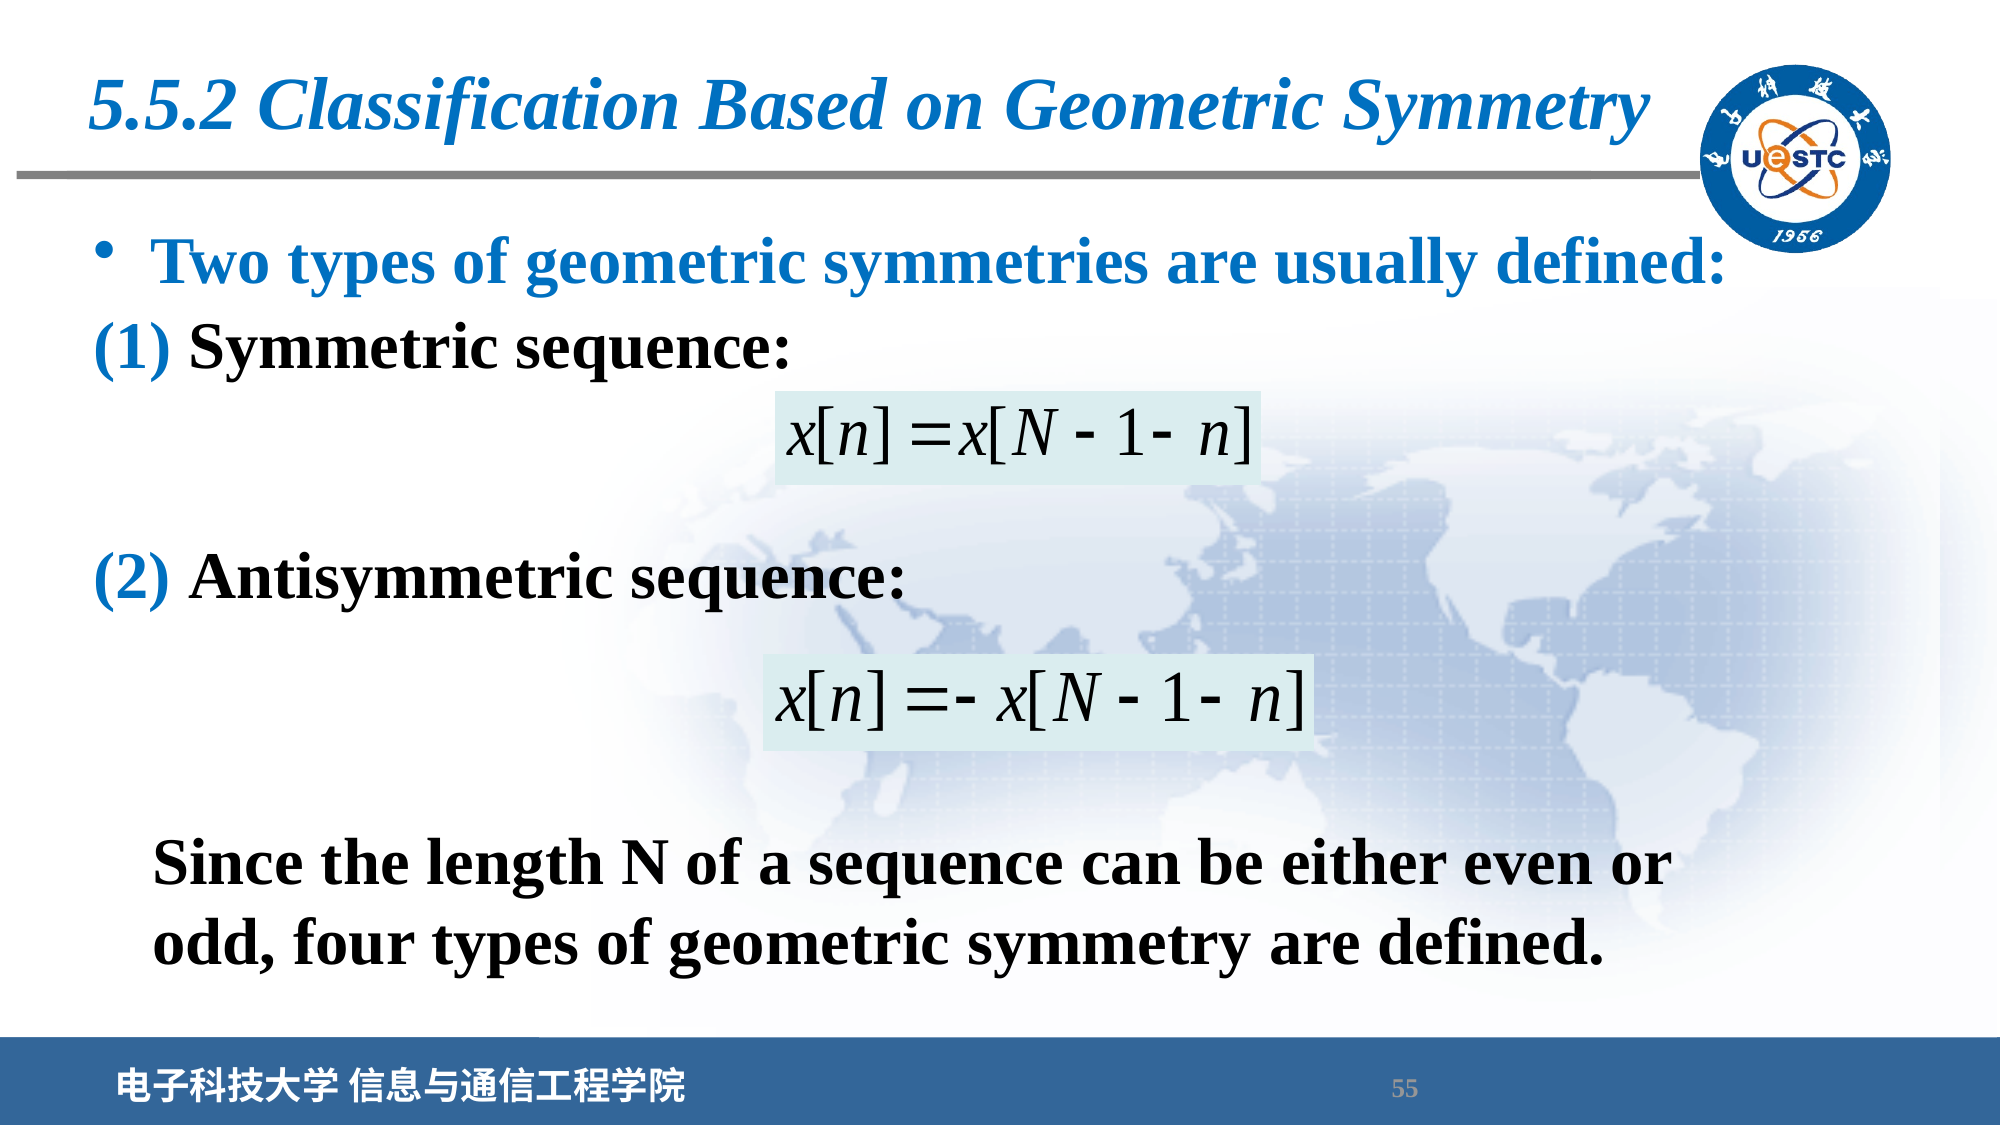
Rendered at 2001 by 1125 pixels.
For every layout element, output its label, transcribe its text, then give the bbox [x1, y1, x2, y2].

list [774, 390, 1261, 485]
picture [483, 287, 1997, 1037]
list Two types of geometric symmetries are usually defined: (1) Symmetric sequence: [78, 218, 1780, 479]
text_box Since the length N of a sequence can be either even or odd, four types of geometric symmetry are defined. [137, 810, 1709, 986]
picture [1679, 56, 1940, 262]
title 5.5.2 Classification Based on Geometric Symmetry [31, 38, 1709, 162]
text_box (2) Antisymmetric sequence: [78, 524, 1024, 620]
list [762, 653, 1314, 752]
